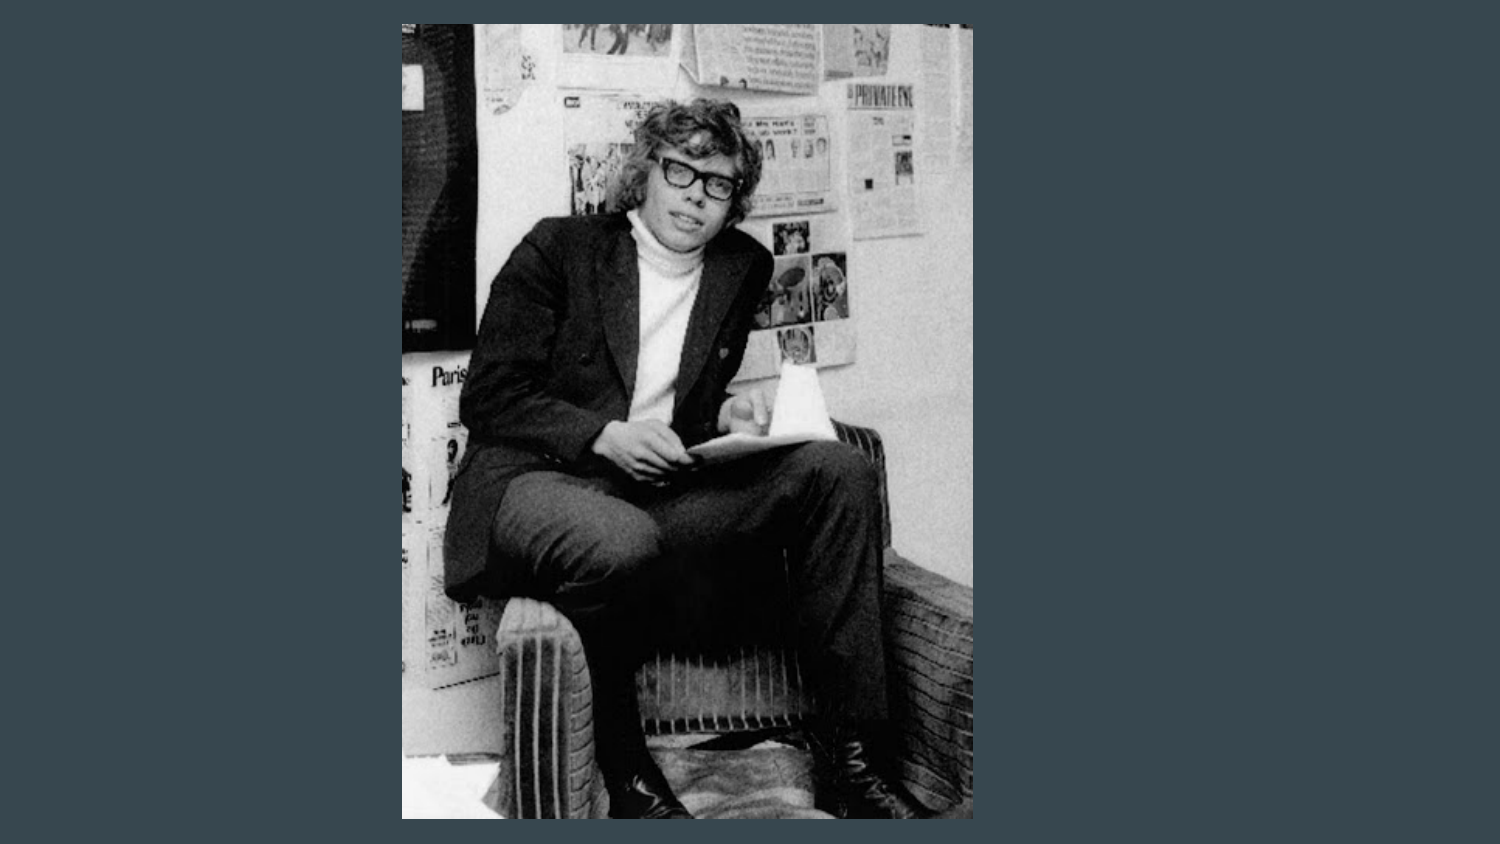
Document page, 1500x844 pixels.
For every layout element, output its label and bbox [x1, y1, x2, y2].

picture [402, 24, 974, 819]
